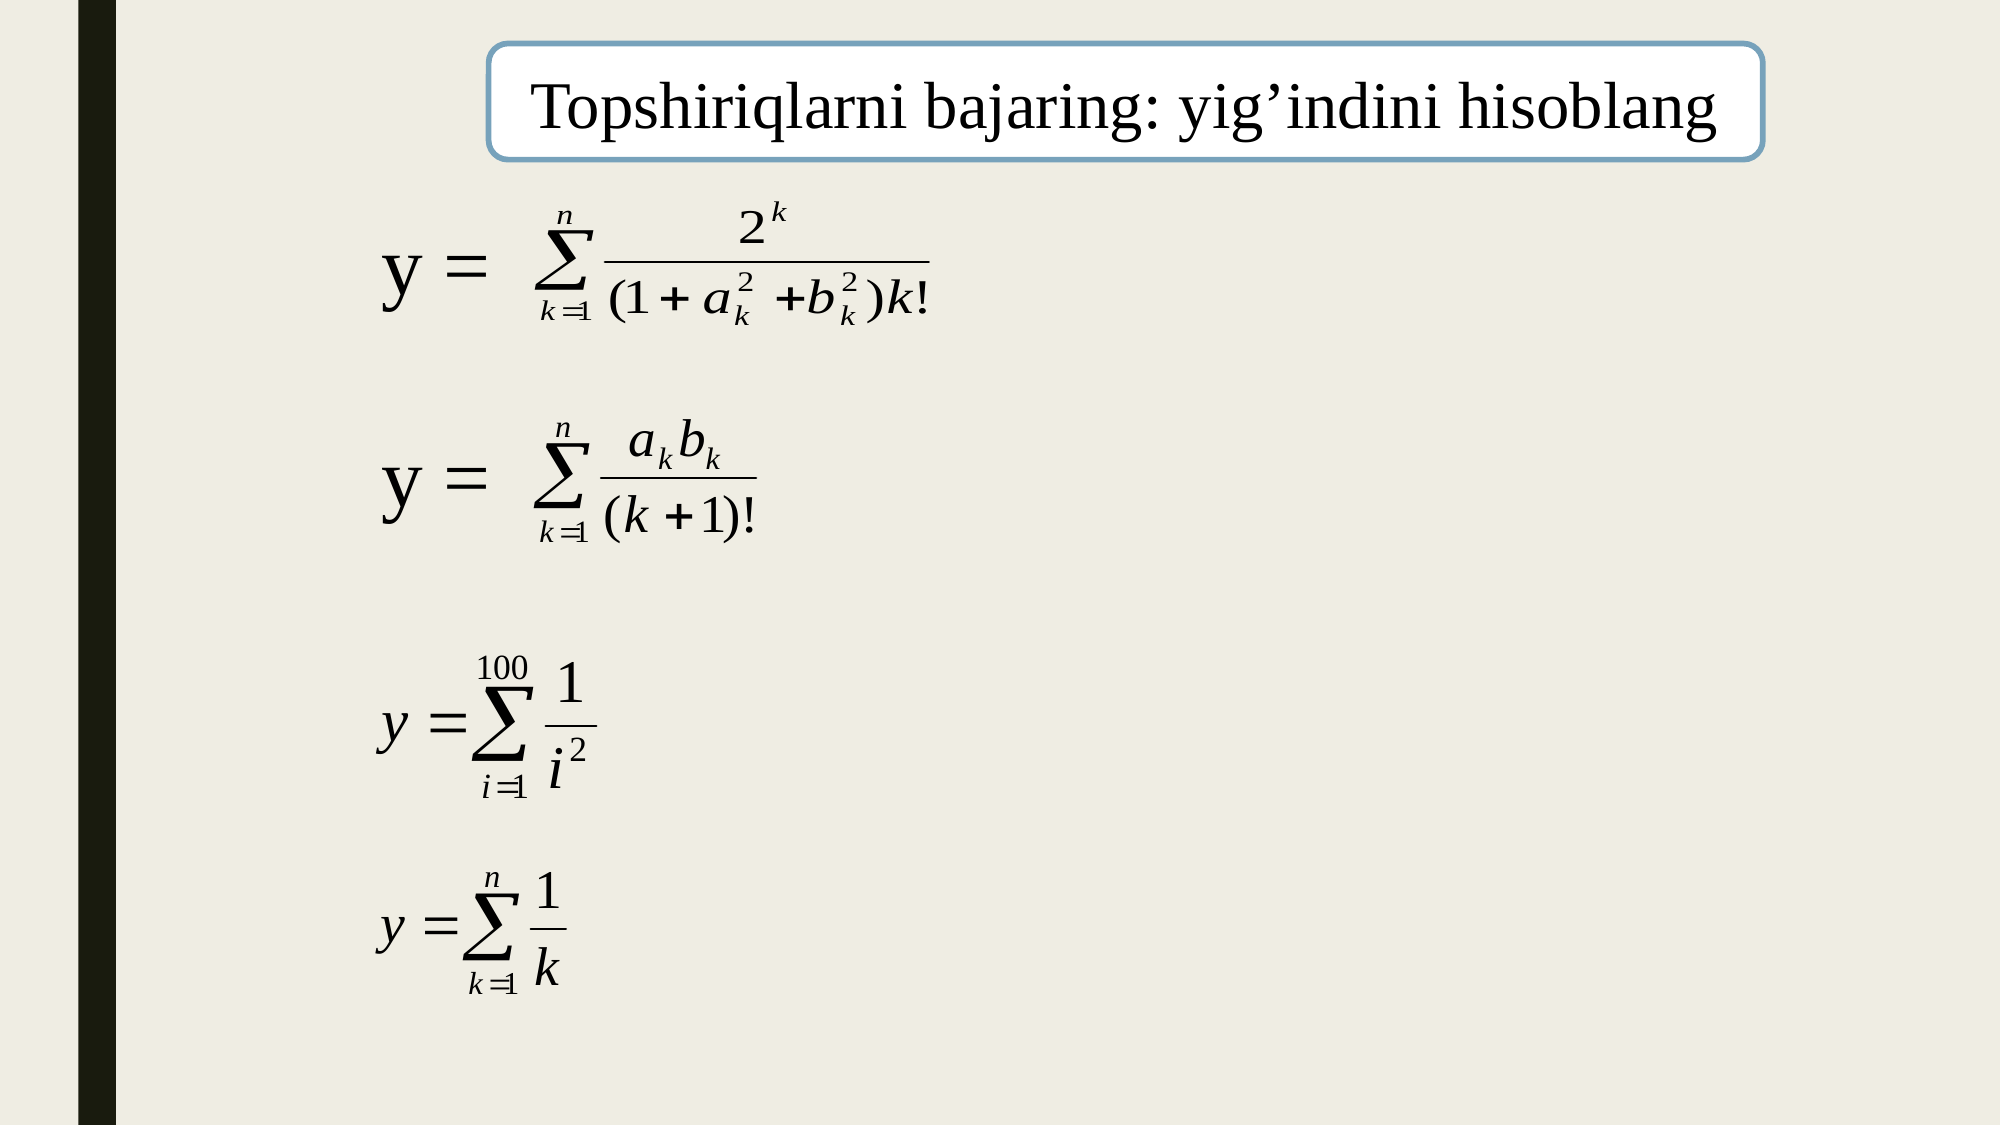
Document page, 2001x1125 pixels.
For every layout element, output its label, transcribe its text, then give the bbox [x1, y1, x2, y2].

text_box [366, 851, 576, 1007]
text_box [525, 189, 943, 335]
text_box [525, 402, 770, 554]
text_box y = [366, 415, 525, 531]
text_box y = [366, 204, 525, 319]
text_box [366, 640, 611, 812]
text_box Topshiriqlarni bajaring: yig’indini hisoblang [485, 40, 1766, 163]
